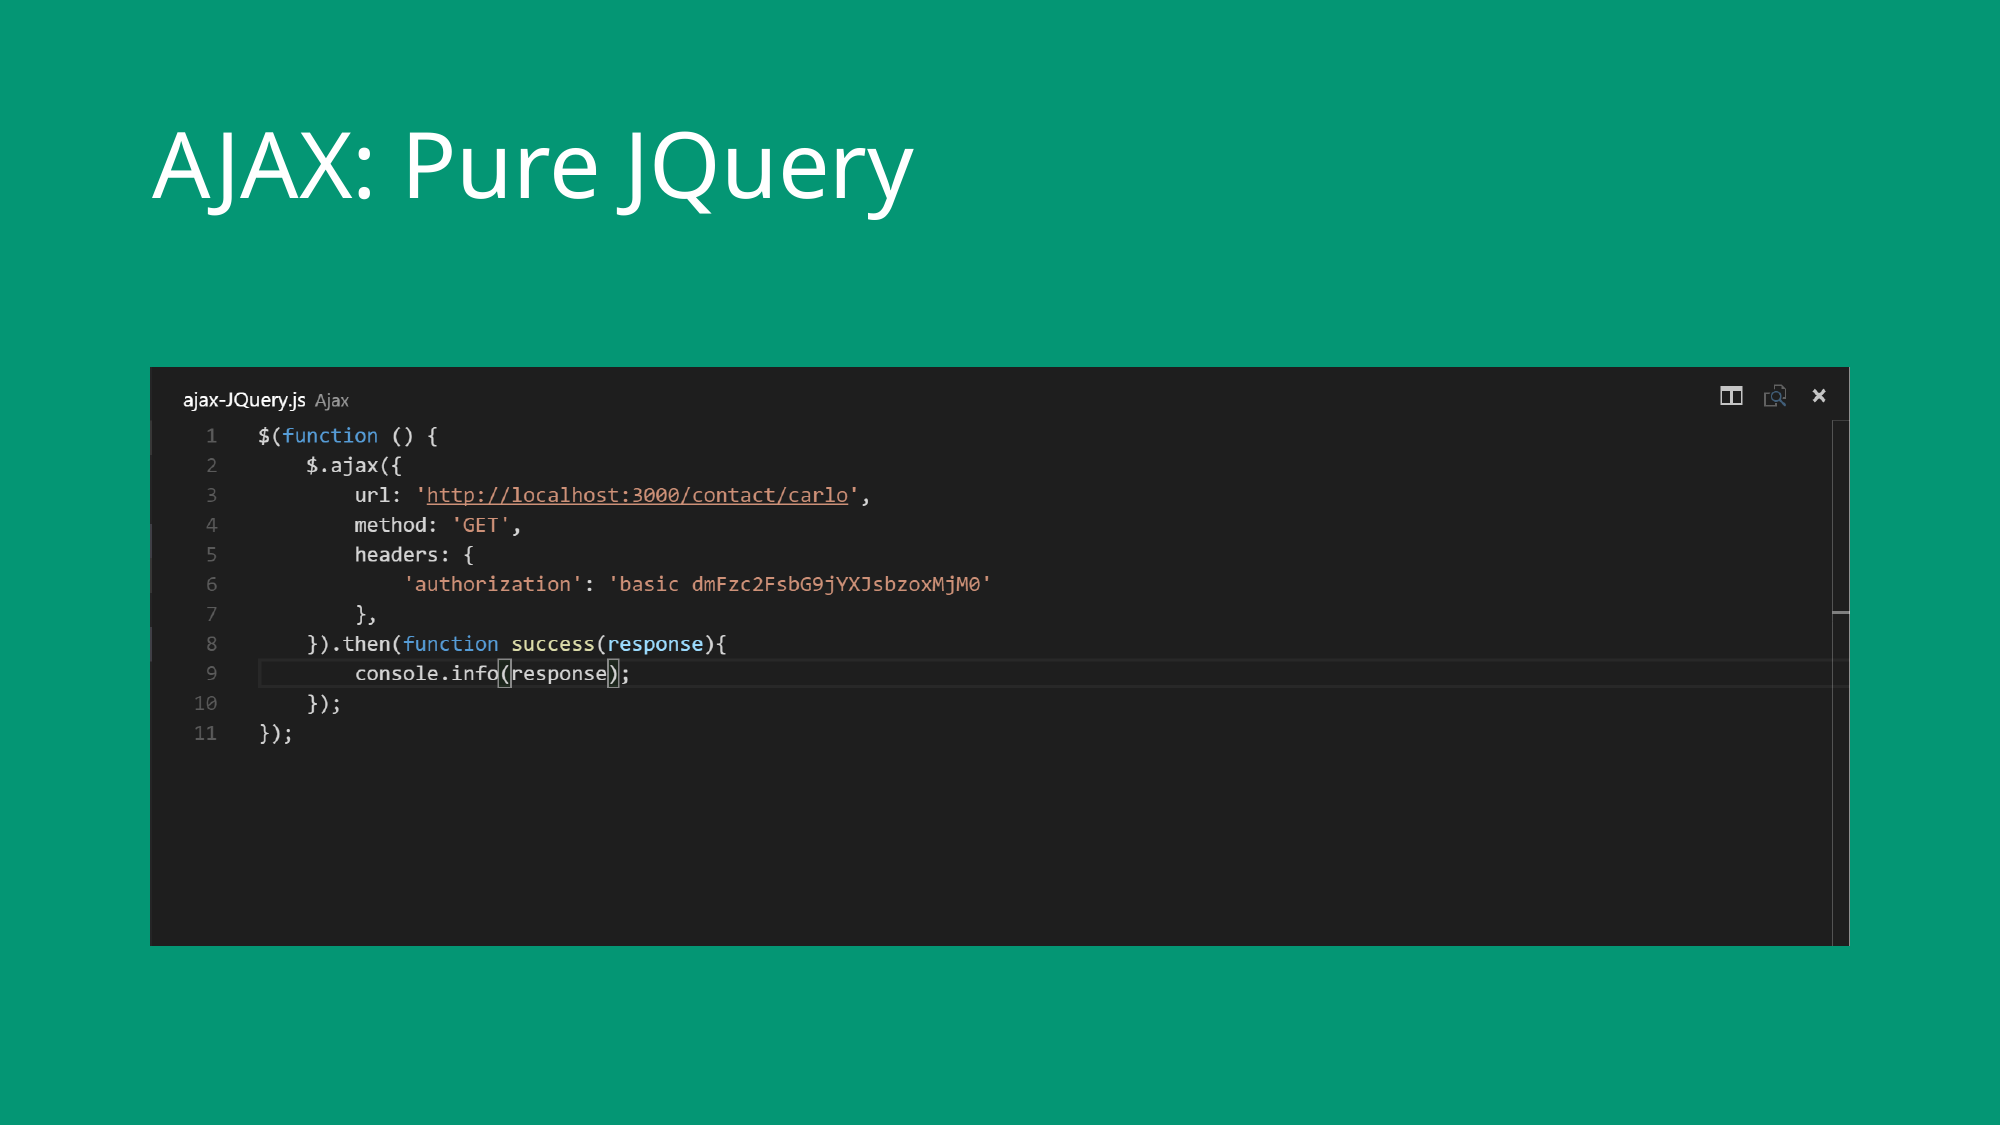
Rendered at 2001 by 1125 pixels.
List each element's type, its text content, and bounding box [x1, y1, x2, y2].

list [150, 367, 1850, 946]
title AJAX: Pure JQuery [137, 59, 1863, 278]
